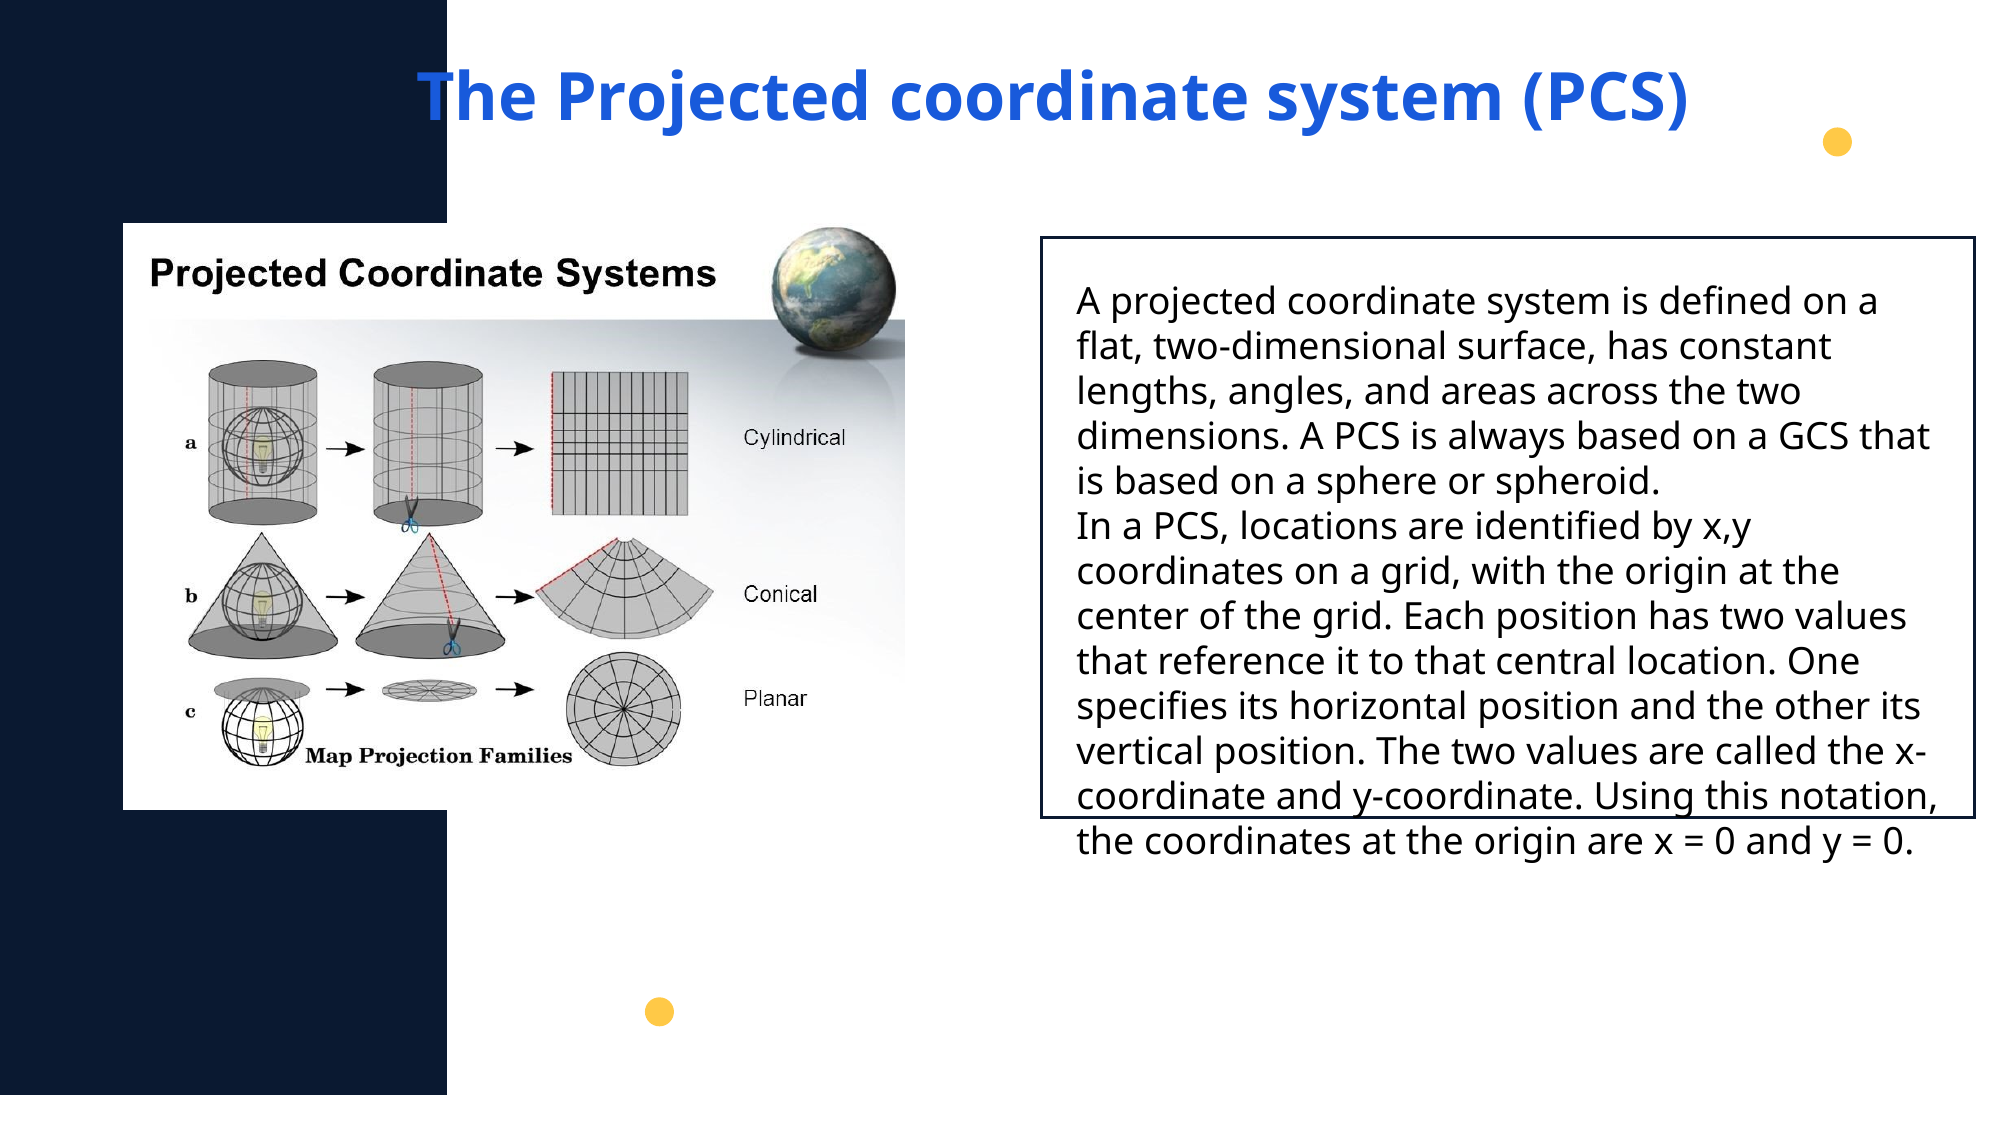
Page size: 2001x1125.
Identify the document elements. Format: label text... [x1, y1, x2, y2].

text_box A projected coordinate system is defined on a flat, two-dimensional surface, has constant lengths, angles, and areas across the two dimensions. A PCS is always based on a GCS that is based on a sphere or spheroid. In a PCS, locations are identified by x,y coordinates on a grid, with the origin at the center of the grid. Each position has two values that reference it to that central location. One specifies its horizontal position and the other its vertical position. The two values are called the x-coordinate and y-coordinate. Using this notation, the coordinates at the origin are x = 0 and y = 0. [1061, 269, 1955, 940]
text_box The Projected coordinate system (PCS) [401, 46, 1705, 141]
text_box [1041, 237, 1975, 818]
text_box [0, 0, 447, 1096]
text_box [1822, 127, 1852, 157]
picture [123, 223, 905, 810]
text_box [644, 997, 674, 1027]
